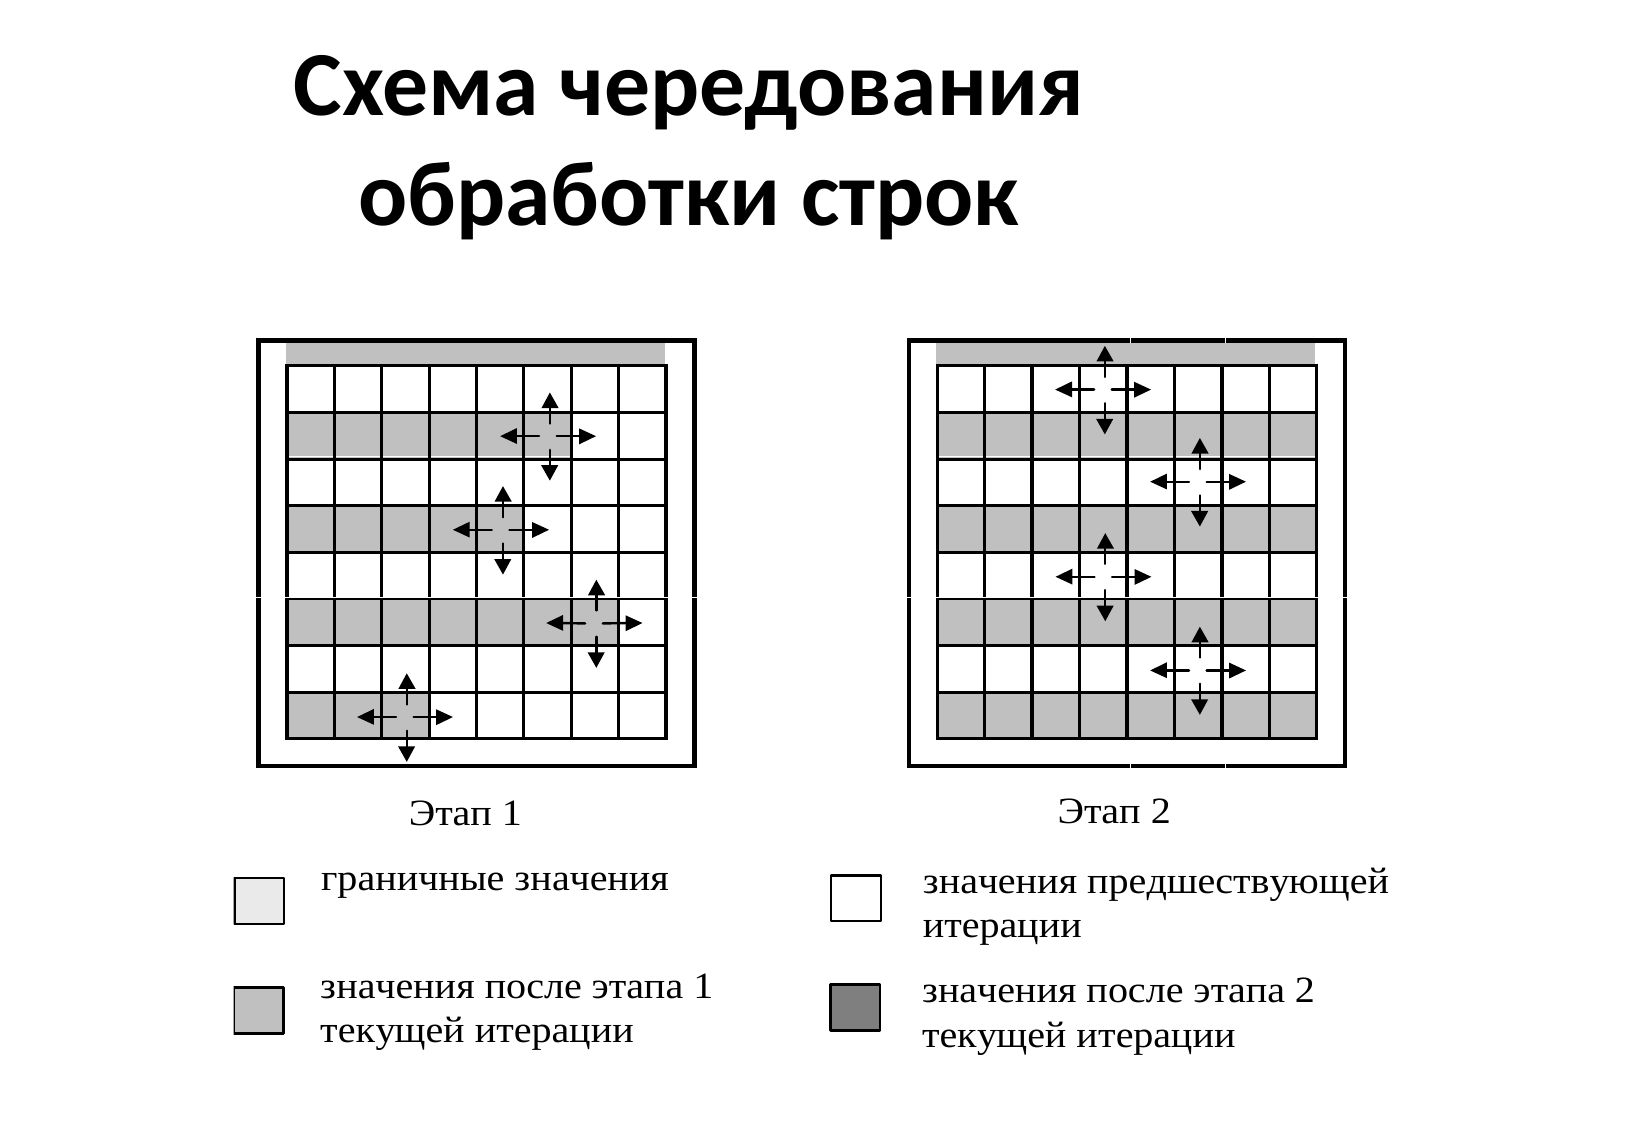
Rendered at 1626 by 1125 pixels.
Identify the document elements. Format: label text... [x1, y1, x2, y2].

title Схема чередования обработки строк [91, 101, 1287, 167]
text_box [233, 326, 1399, 1060]
